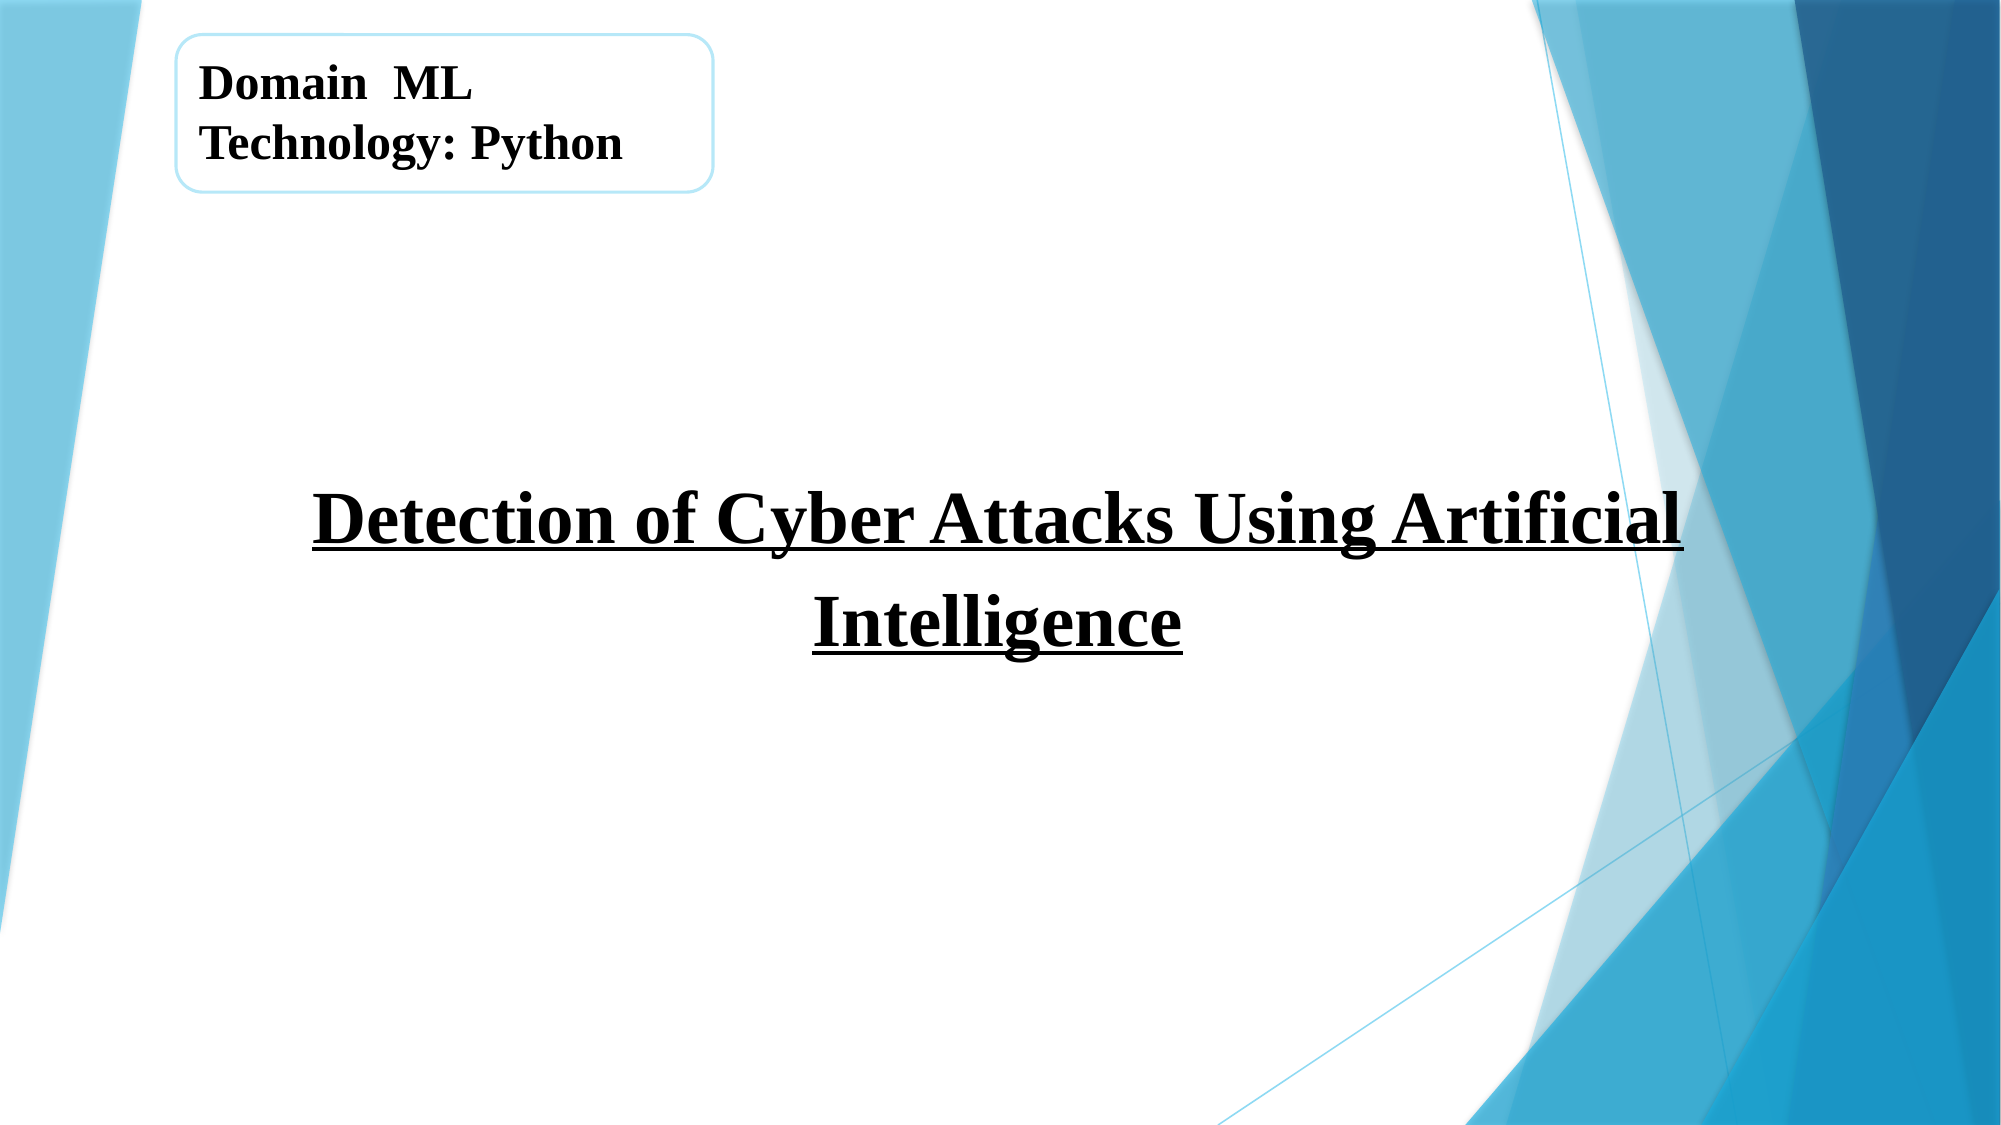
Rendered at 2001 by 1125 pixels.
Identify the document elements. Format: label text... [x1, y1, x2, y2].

text_box Detection of Cyber Attacks Using Artificial Intelligence [117, 428, 1879, 688]
text_box Domain ML Technology: Python [174, 32, 715, 194]
